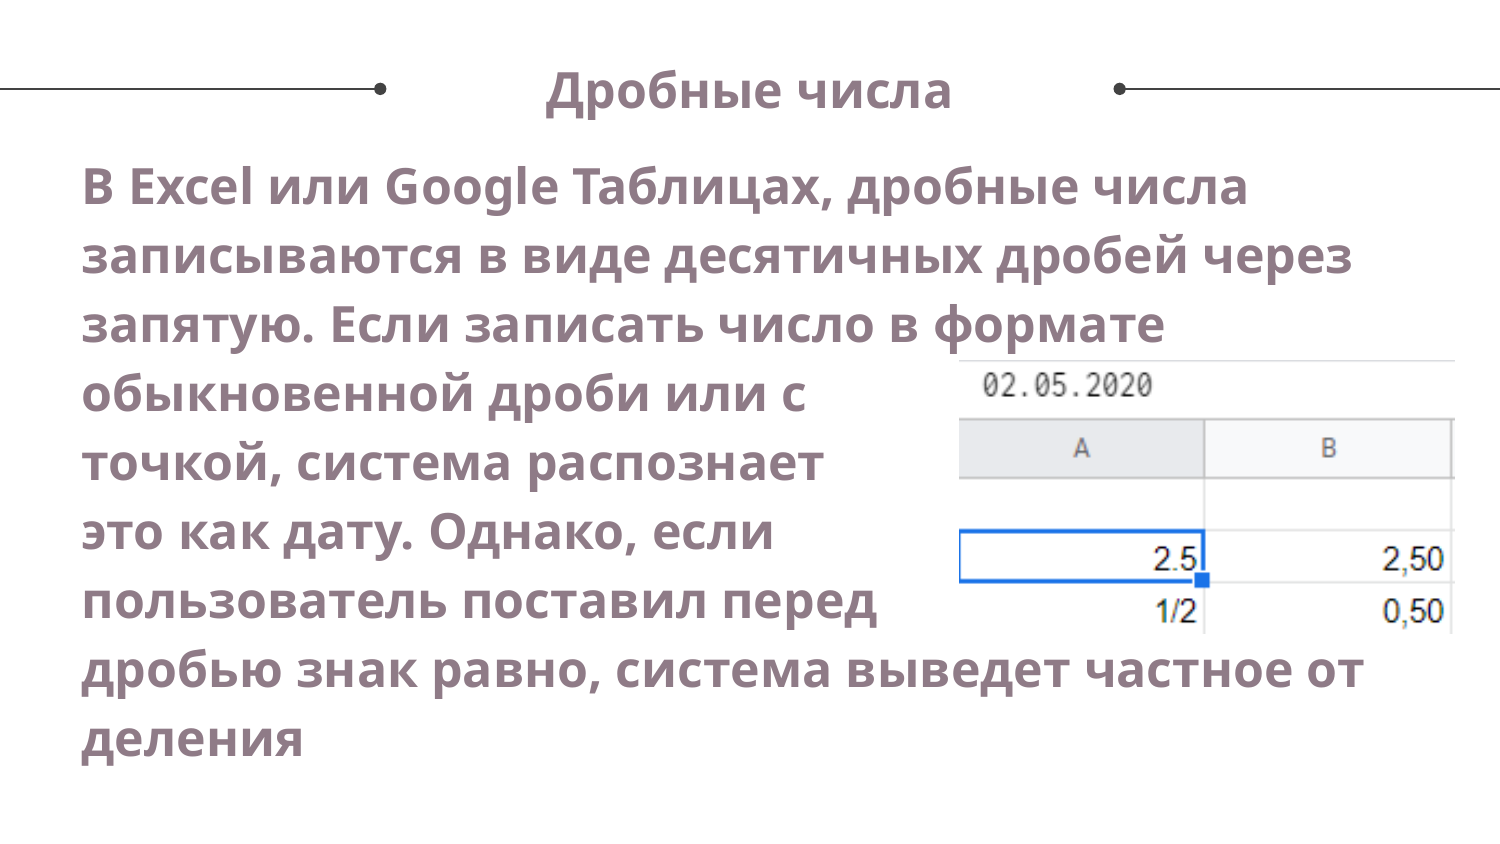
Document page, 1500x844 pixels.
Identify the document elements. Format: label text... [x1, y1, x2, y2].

title Дробные числа [430, 18, 1070, 130]
picture [958, 360, 1456, 634]
text_box В Excel или Google Таблицах, дробные числа записываются в виде десятичных дробей через запятую. Если записать число в формате обыкновенной дроби или с точкой, система распознает это как дату. Однако, если пользователь поставил перед дробью знак равно, система выведет частное от деления [66, 130, 1478, 438]
